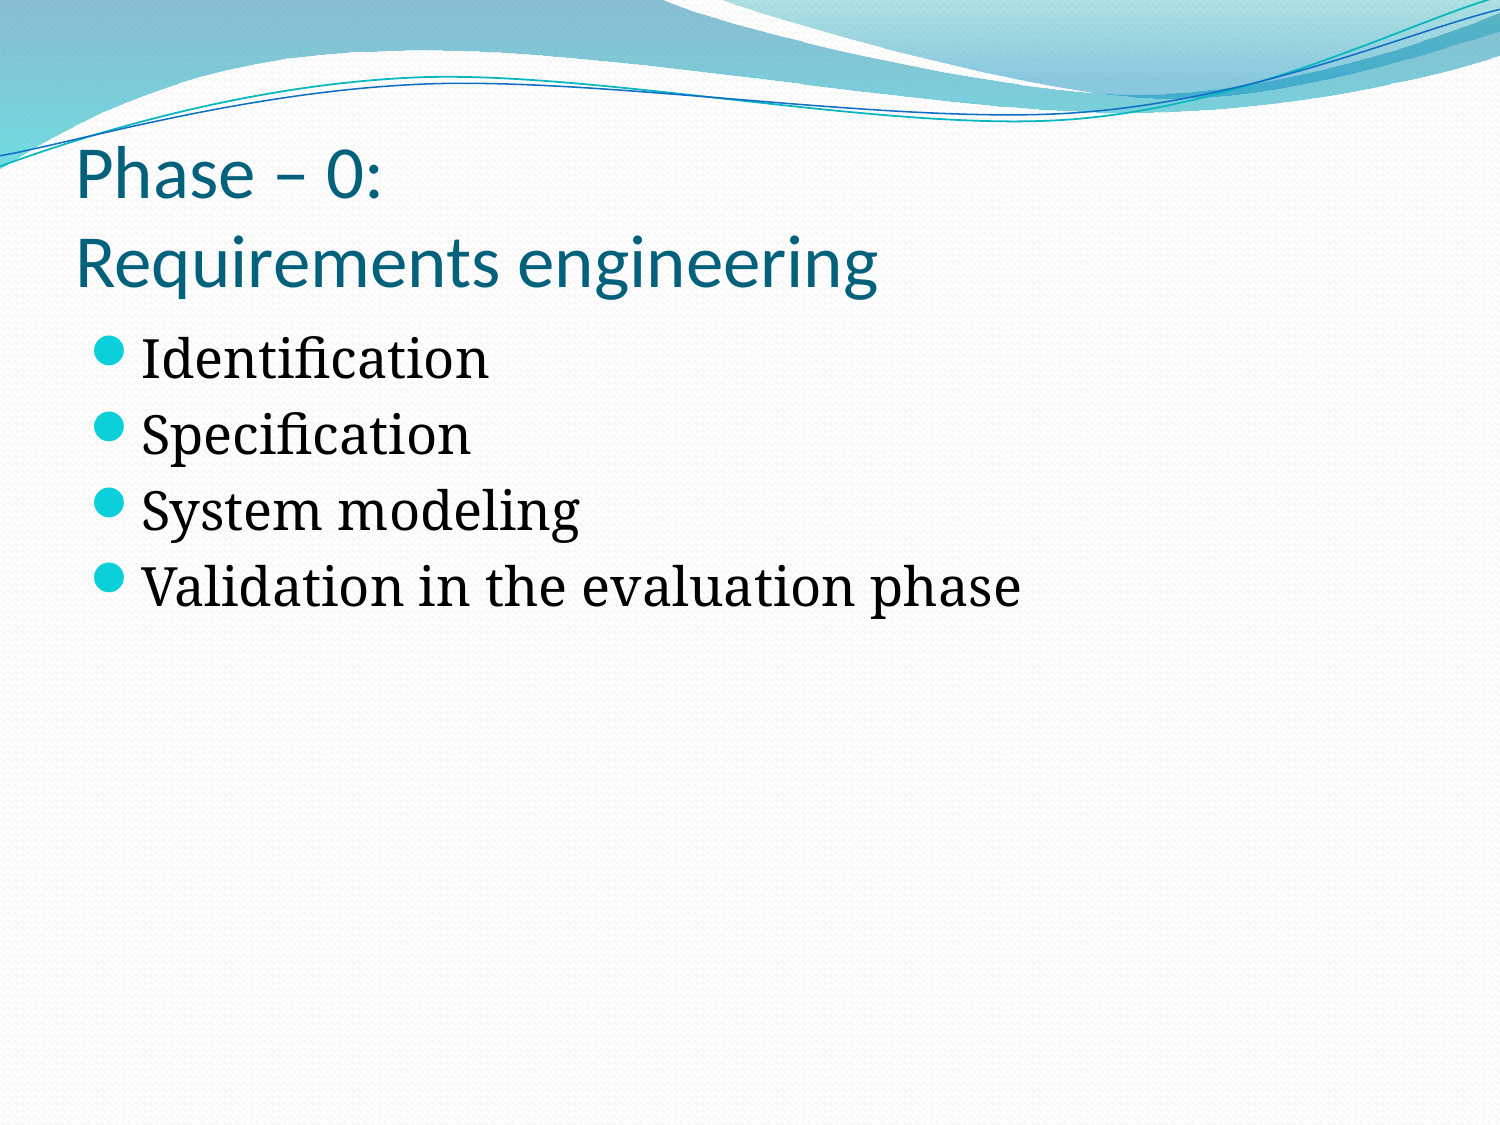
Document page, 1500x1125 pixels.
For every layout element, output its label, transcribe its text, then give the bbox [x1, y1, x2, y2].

title Phase – 0: Requirements engineering [75, 115, 1425, 303]
list Identification Specification System modeling Validation in the evaluation phase [75, 317, 1425, 1038]
